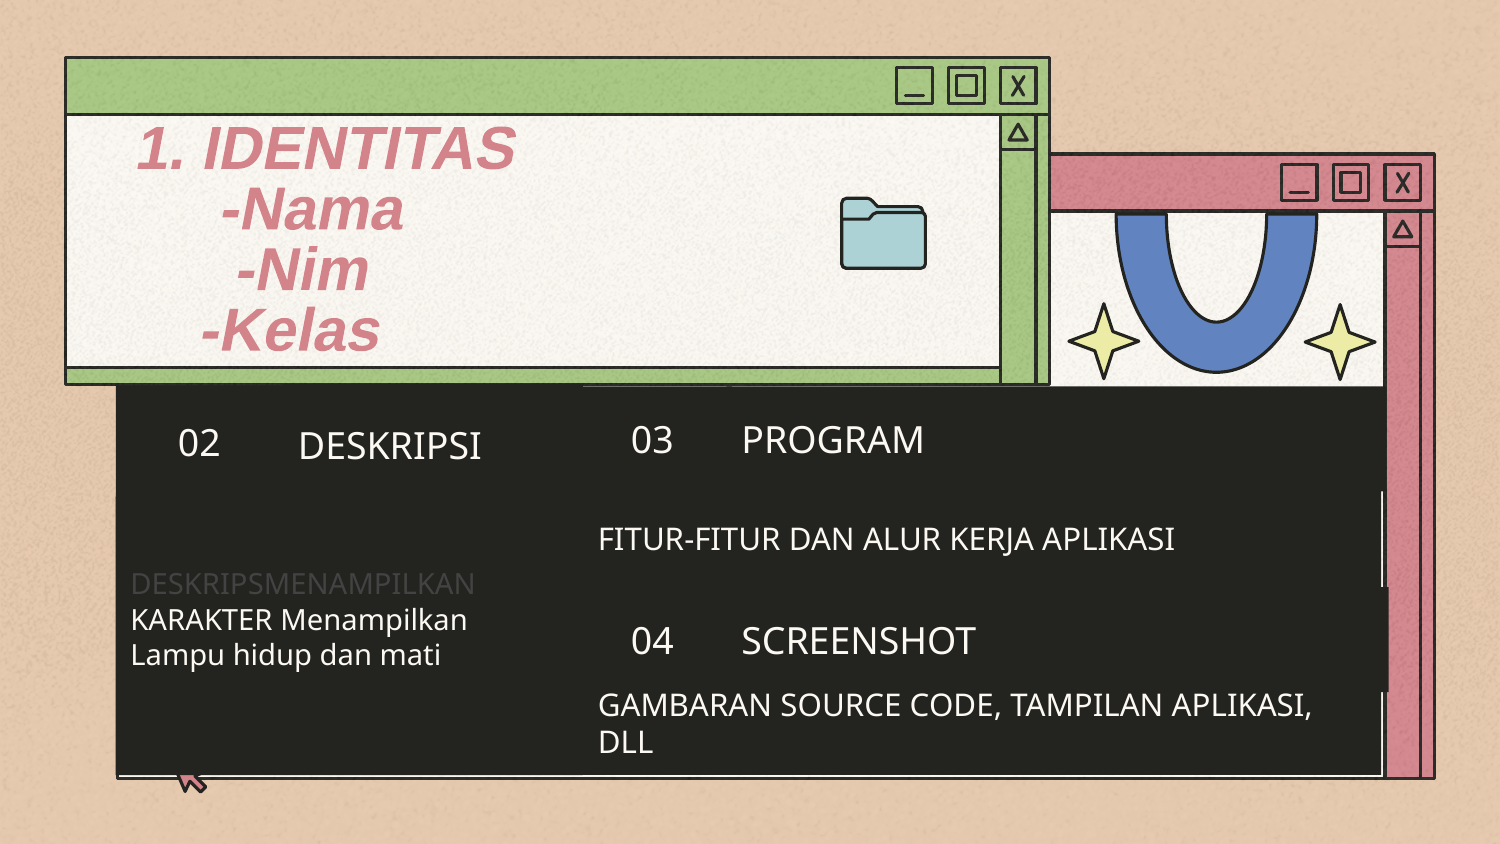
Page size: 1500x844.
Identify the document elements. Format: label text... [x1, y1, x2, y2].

text_box 04 [572, 587, 726, 693]
text_box DESKRIPSI [282, 384, 583, 496]
text_box 02 [115, 385, 282, 496]
subtitle DESKRIPSMENAMPILKAN KARAKTER Menampilkan Lampu hidup dan mati [115, 496, 583, 776]
text_box 03 [572, 386, 726, 492]
text_box SCREENSHOT [726, 587, 1389, 693]
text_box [841, 197, 926, 269]
text_box [1068, 303, 1139, 379]
text_box [178, 776, 206, 793]
text_box PROGRAM [726, 386, 1387, 492]
text_box [1305, 304, 1376, 380]
text_box FITUR-FITUR DAN ALUR KERJA APLIKASI [582, 488, 1382, 587]
text_box [1116, 214, 1317, 373]
text_box GAMBARAN SOURCE CODE, TAMPILAN APLIKASI, DLL [582, 669, 1382, 775]
